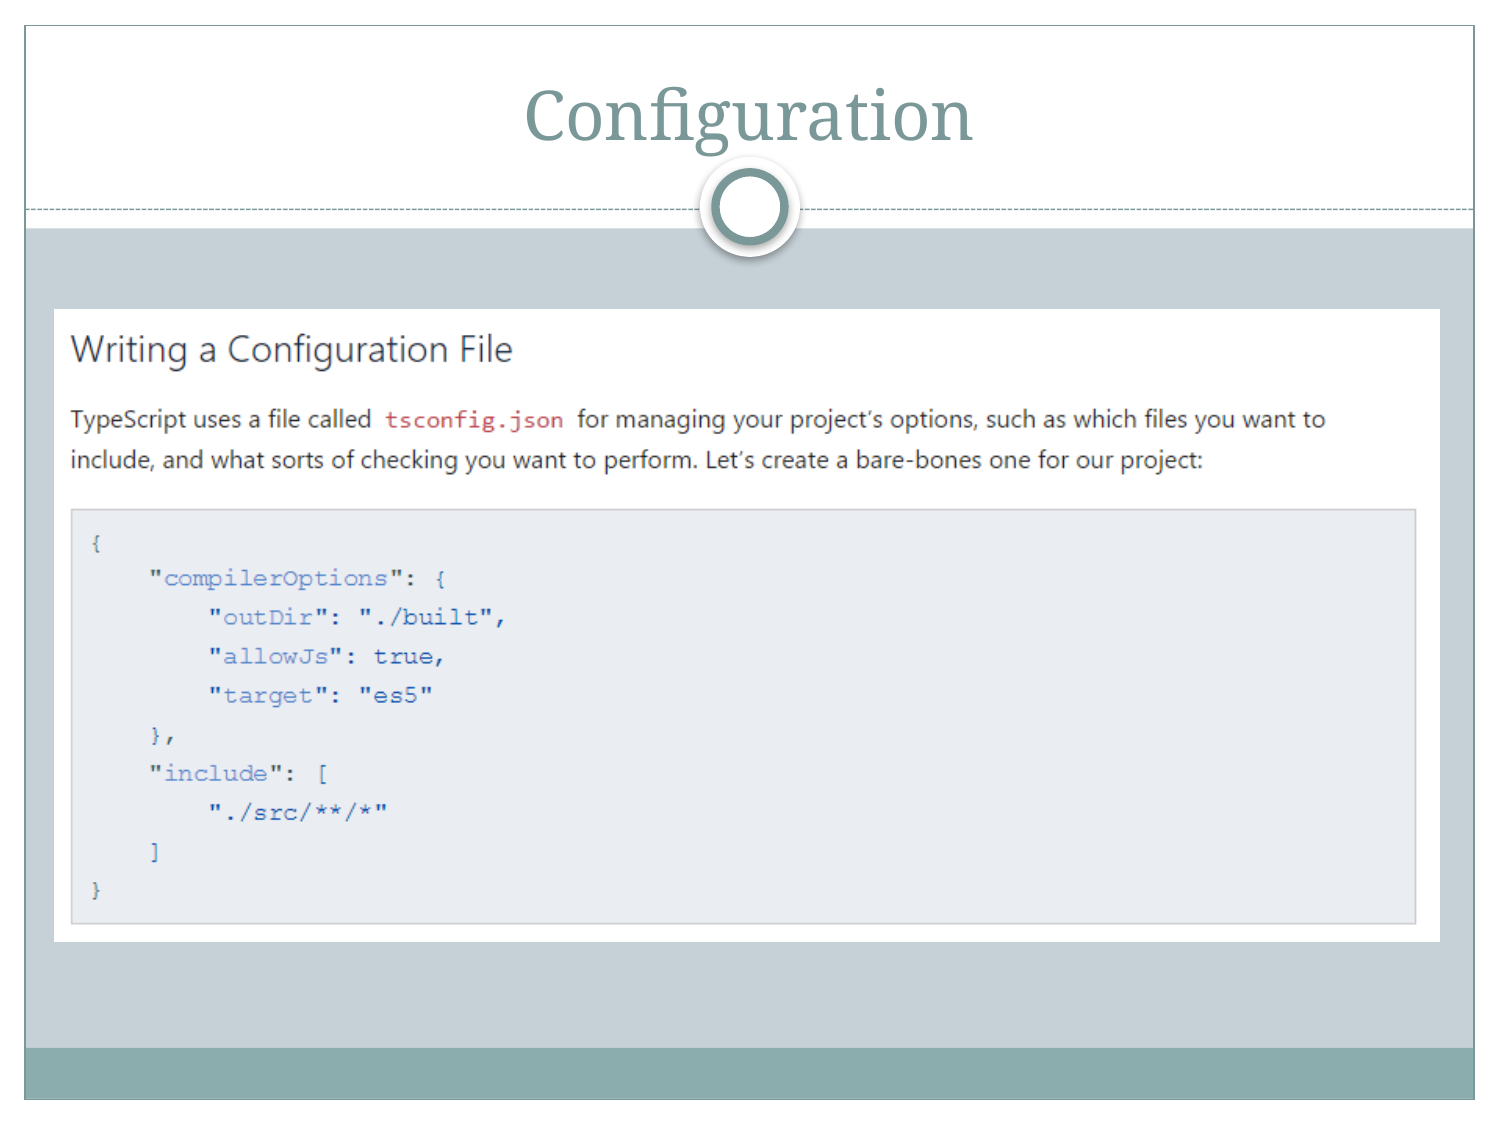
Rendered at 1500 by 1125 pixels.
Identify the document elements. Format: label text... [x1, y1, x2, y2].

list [54, 308, 1440, 943]
title Configuration [49, 37, 1450, 162]
